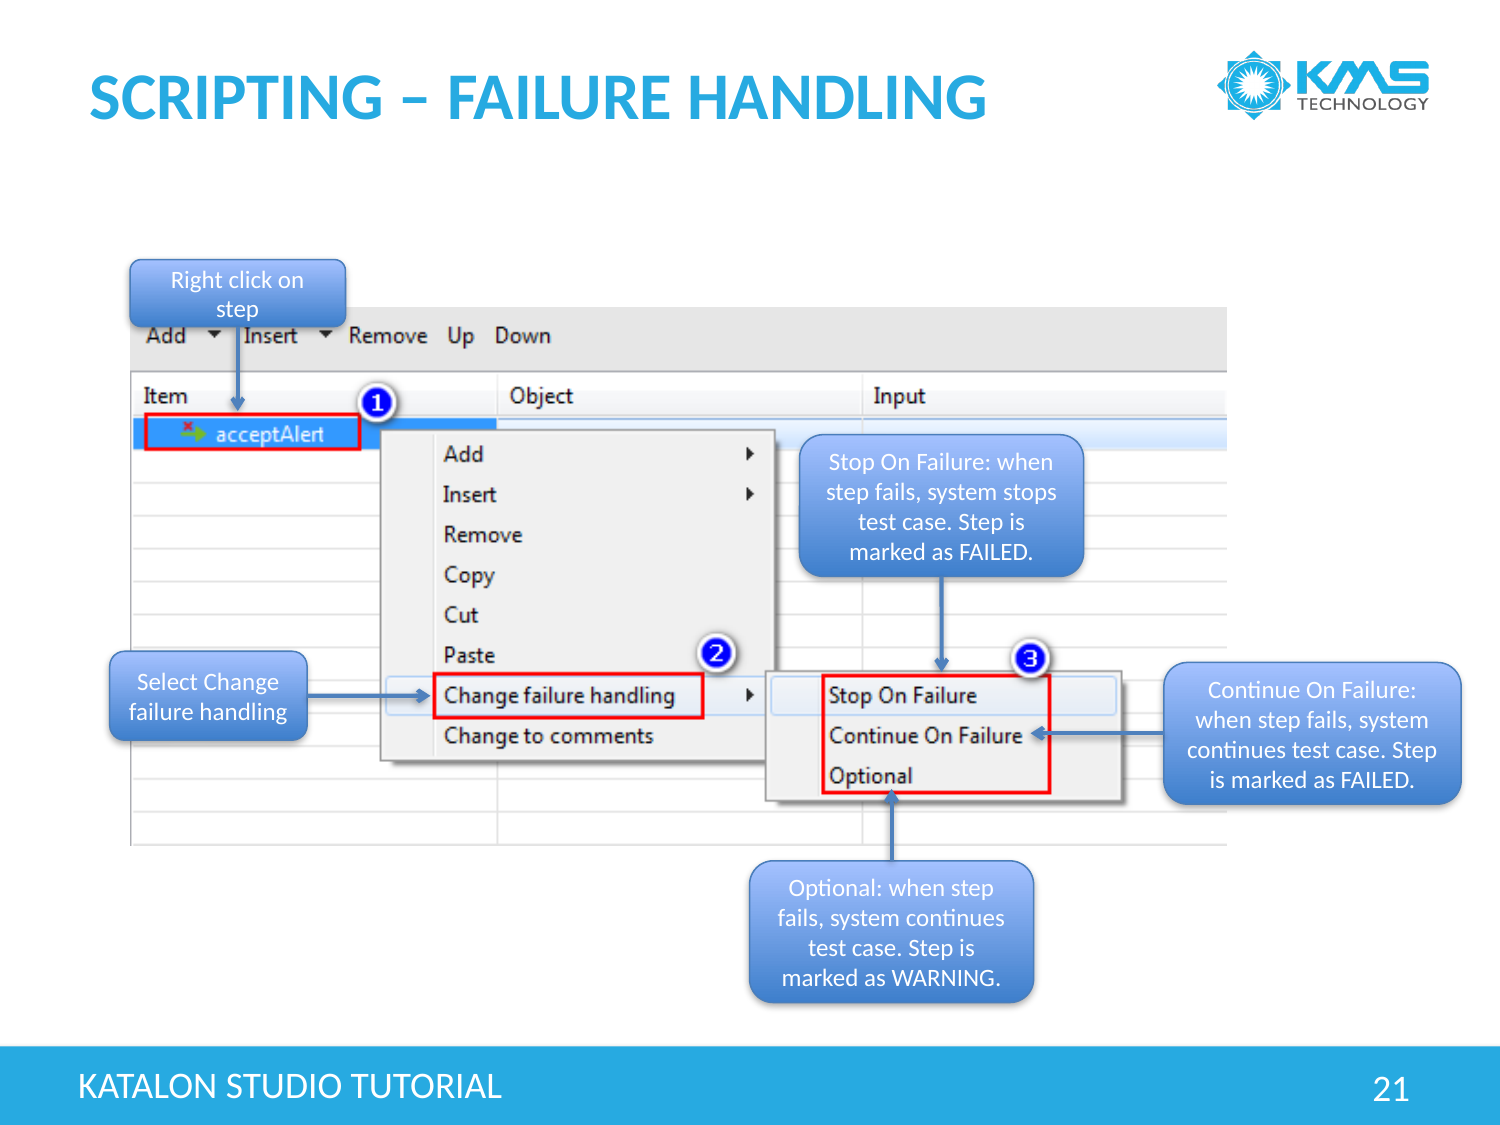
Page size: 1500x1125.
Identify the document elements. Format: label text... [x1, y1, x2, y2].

list katalon studio tutorial [63, 1053, 978, 1125]
text_box Optional: when step fails, system continues test case. Step is marked as WARNING. [748, 860, 1035, 1004]
text_box Right click on step [129, 258, 347, 306]
text_box Select Change failure handling [108, 650, 124, 741]
slide_number 21 [1074, 1056, 1425, 1117]
picture [129, 306, 1227, 846]
title Scripting – Failure handling [75, 45, 1102, 150]
text_box Continue On Failure: when step fails, system continues test case. Step is marked as FAILED. [1232, 661, 1462, 805]
picture [1208, 45, 1436, 126]
